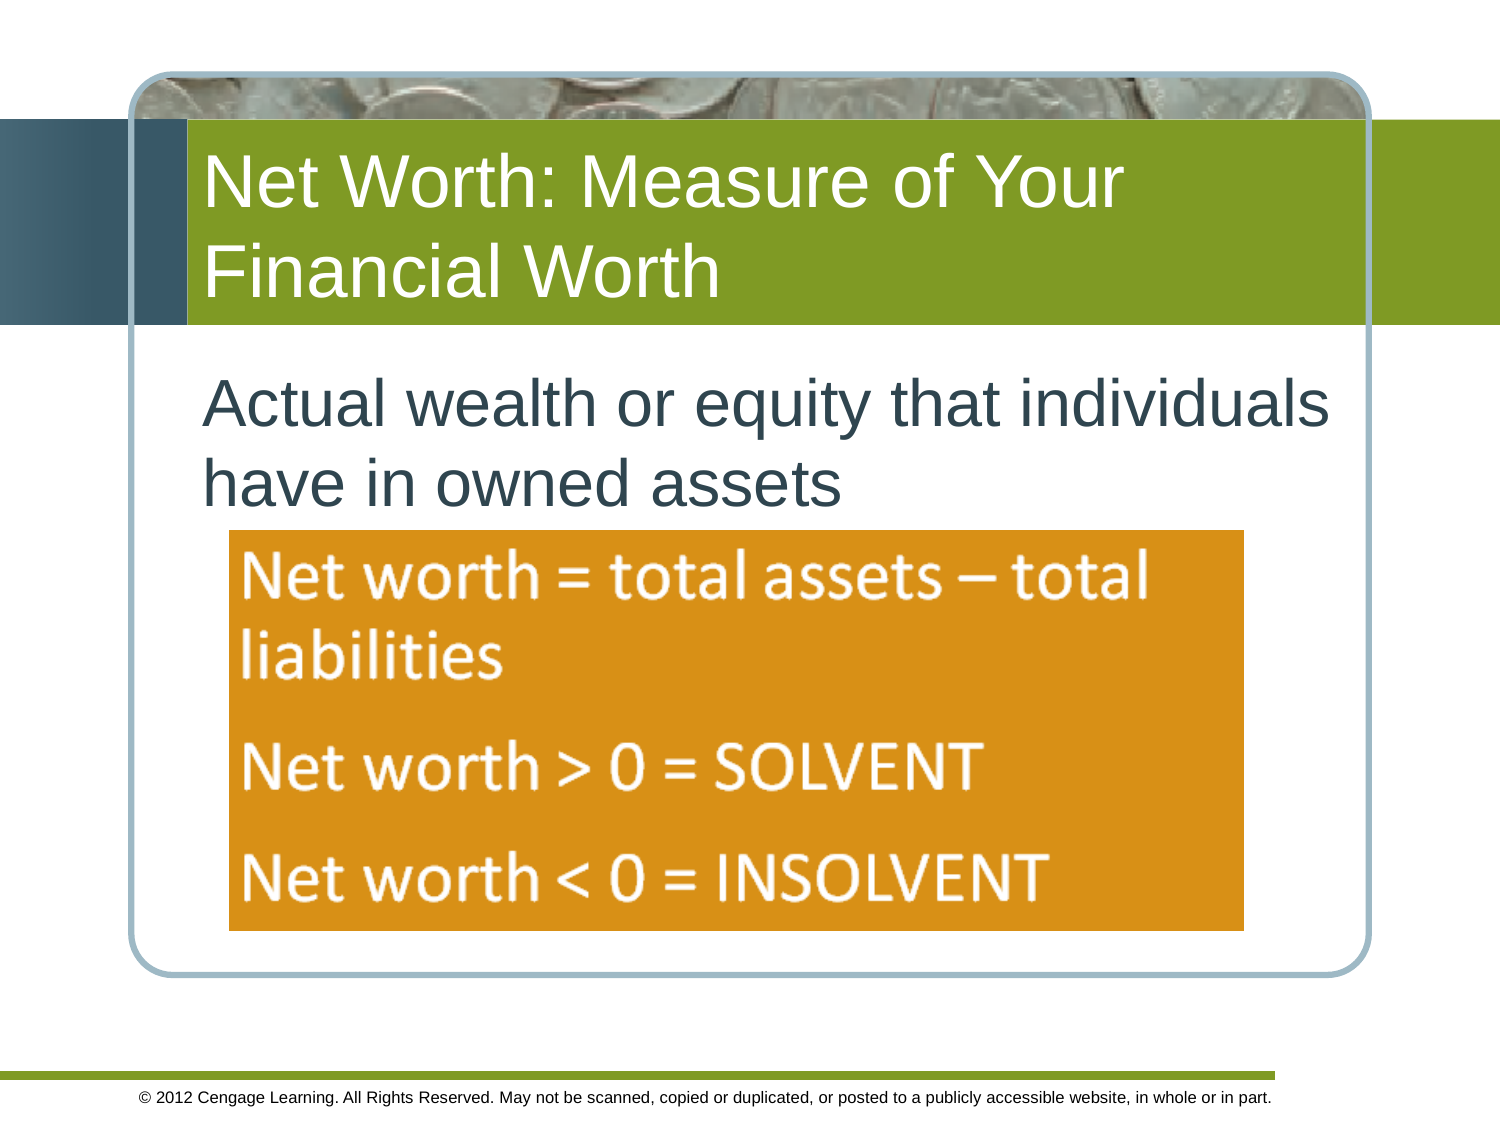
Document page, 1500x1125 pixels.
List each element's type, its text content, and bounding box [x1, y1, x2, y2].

picture [122, 62, 1386, 120]
title Net Worth: Measure of Your Financial Worth [187, 120, 1325, 325]
picture [135, 78, 1365, 120]
picture [228, 530, 1244, 931]
list Actual wealth or equity that individuals have in owned assets [187, 352, 1393, 546]
